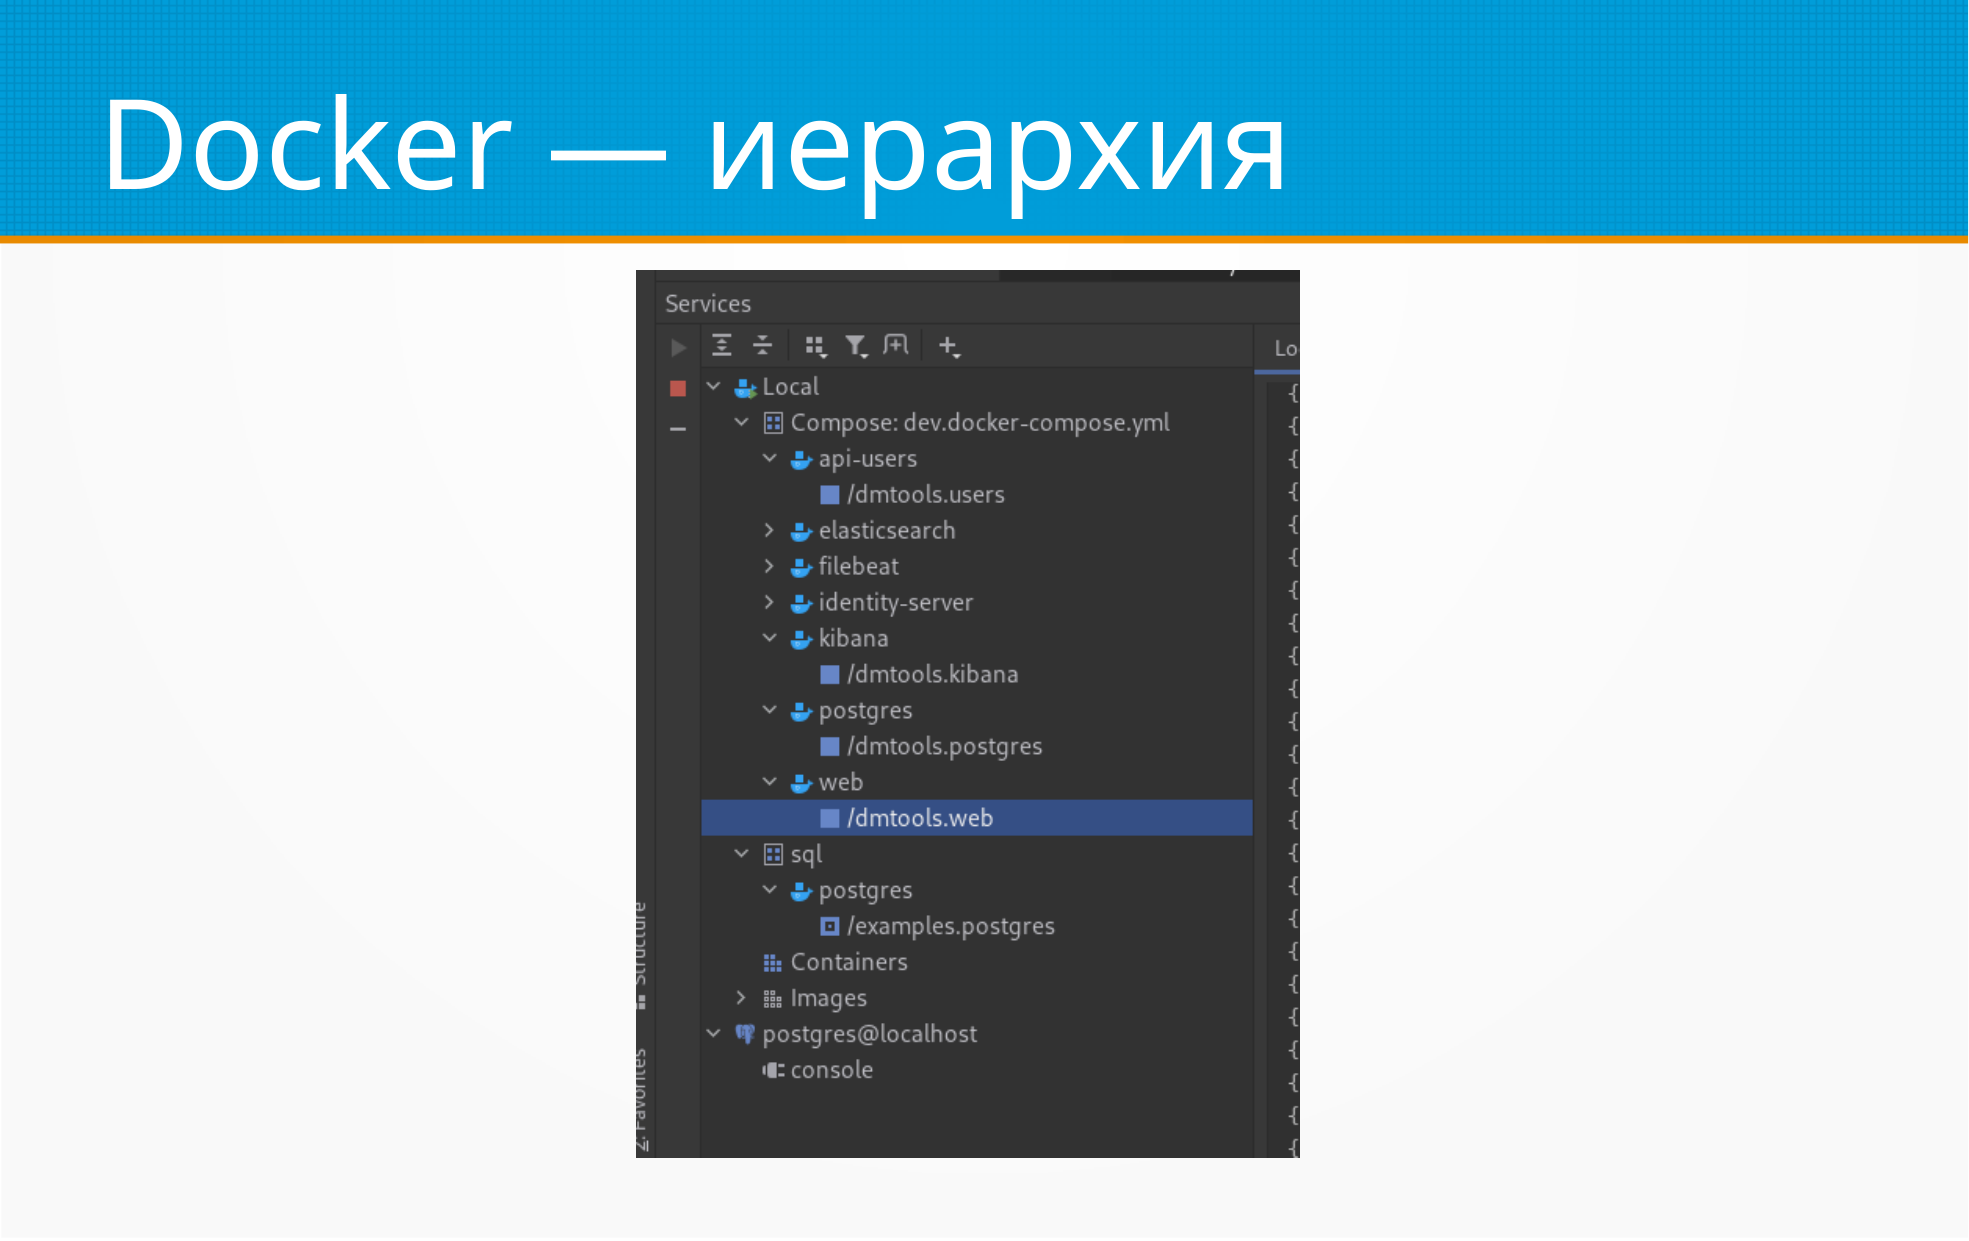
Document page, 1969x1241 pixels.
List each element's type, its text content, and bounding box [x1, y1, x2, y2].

picture [0, 236, 1969, 1241]
text_box Docker — иерархия [98, 19, 1870, 227]
